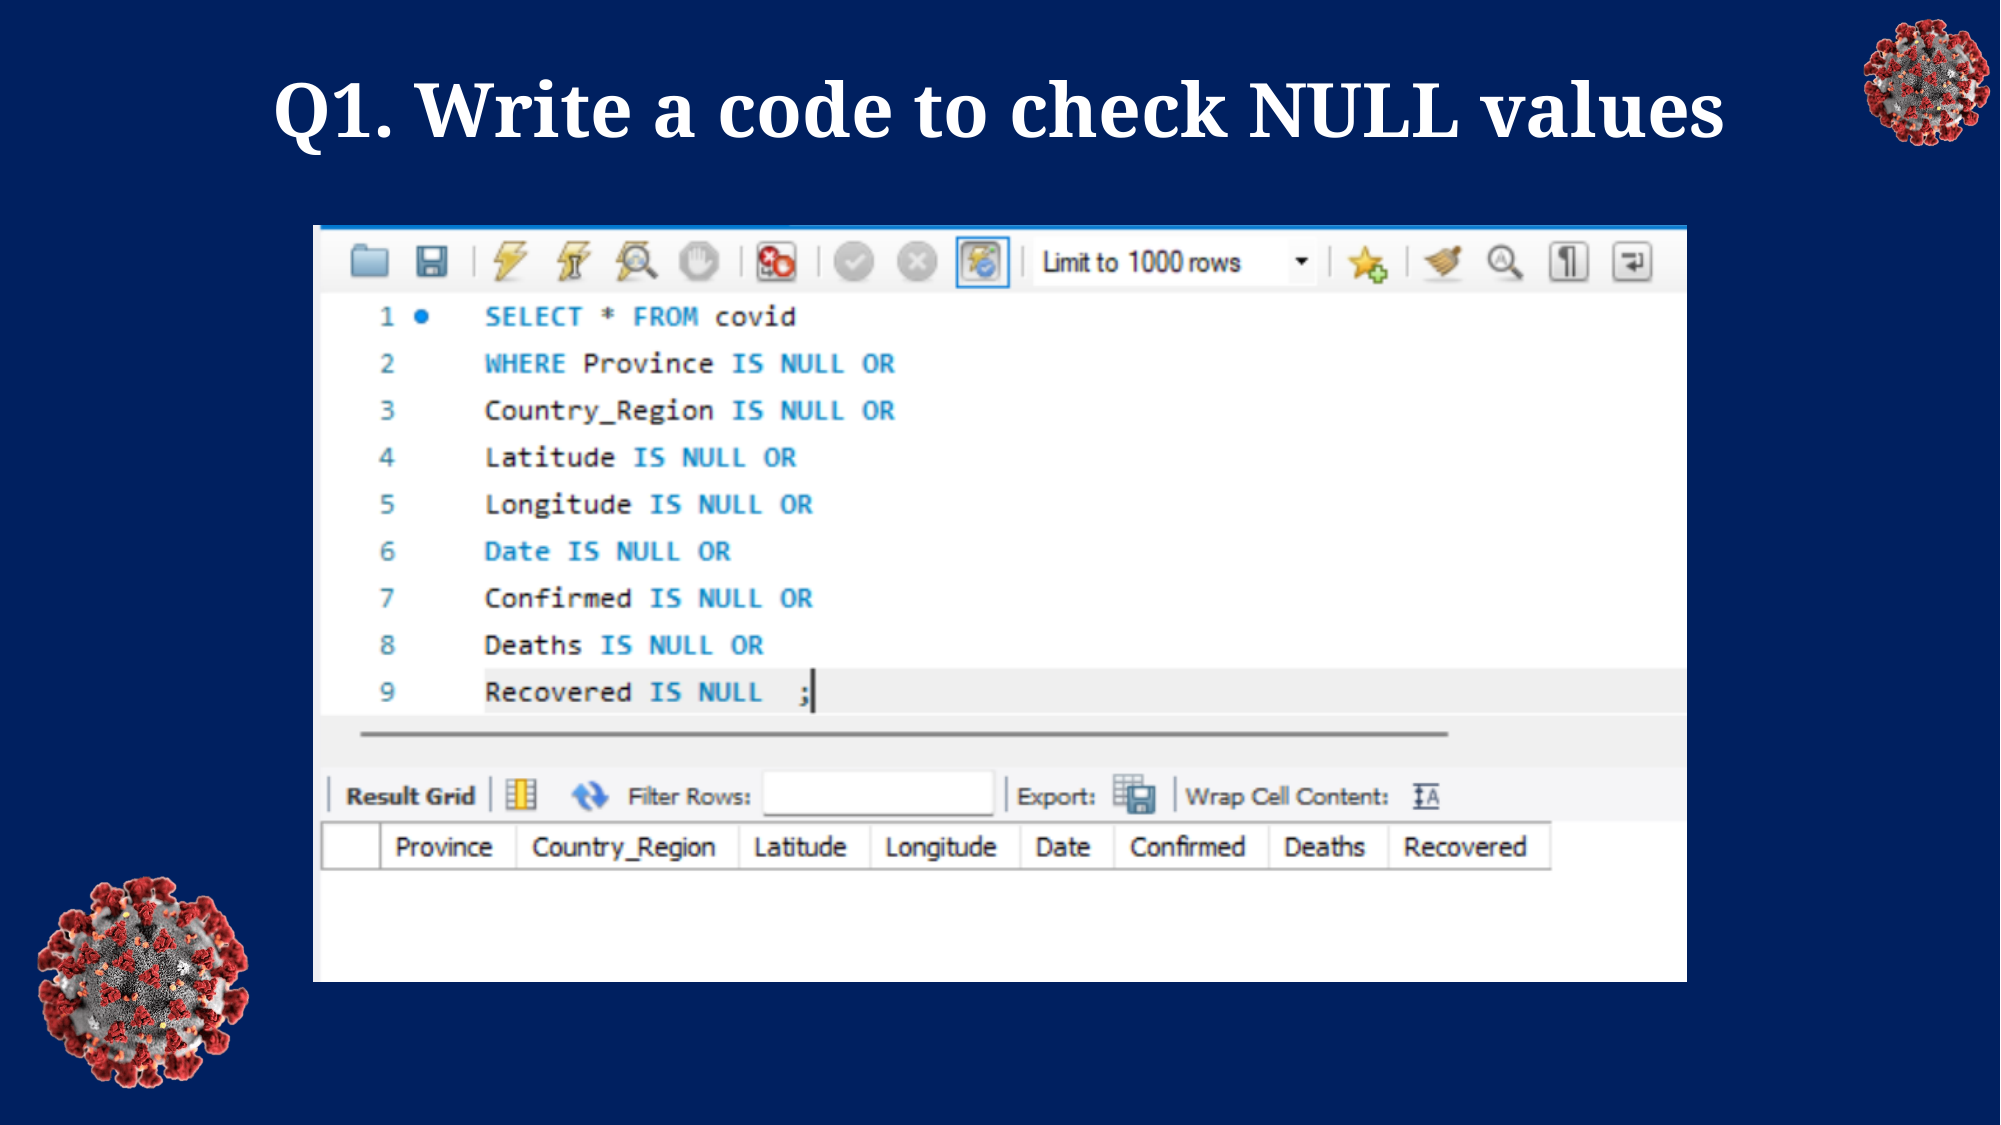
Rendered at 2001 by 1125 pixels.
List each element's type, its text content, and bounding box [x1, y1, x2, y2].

picture [1812, 0, 2000, 168]
text_box Q1. Write a code to check NULL values [0, 57, 1812, 148]
picture [0, 225, 1687, 1125]
